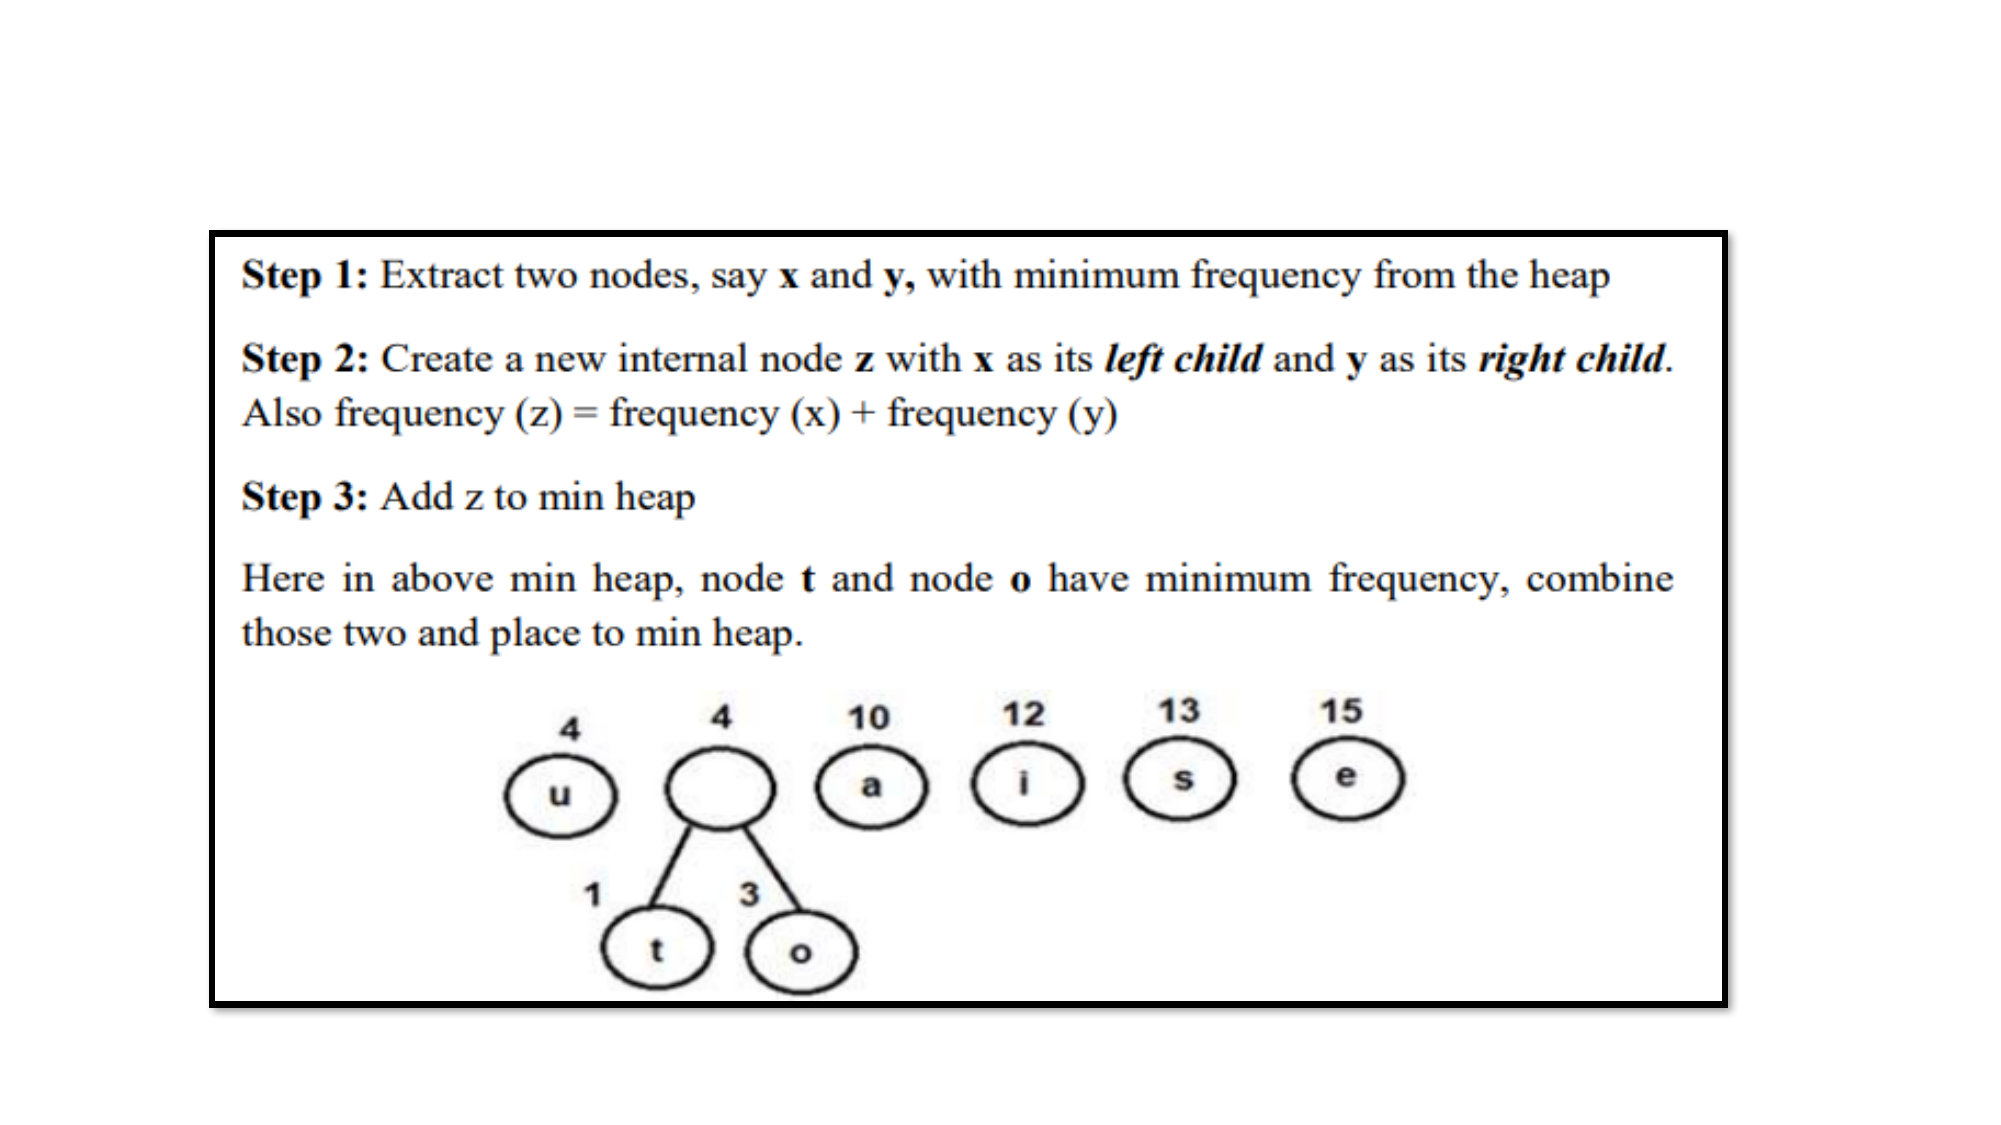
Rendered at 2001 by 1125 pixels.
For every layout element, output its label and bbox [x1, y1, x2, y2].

picture [215, 236, 1722, 1002]
